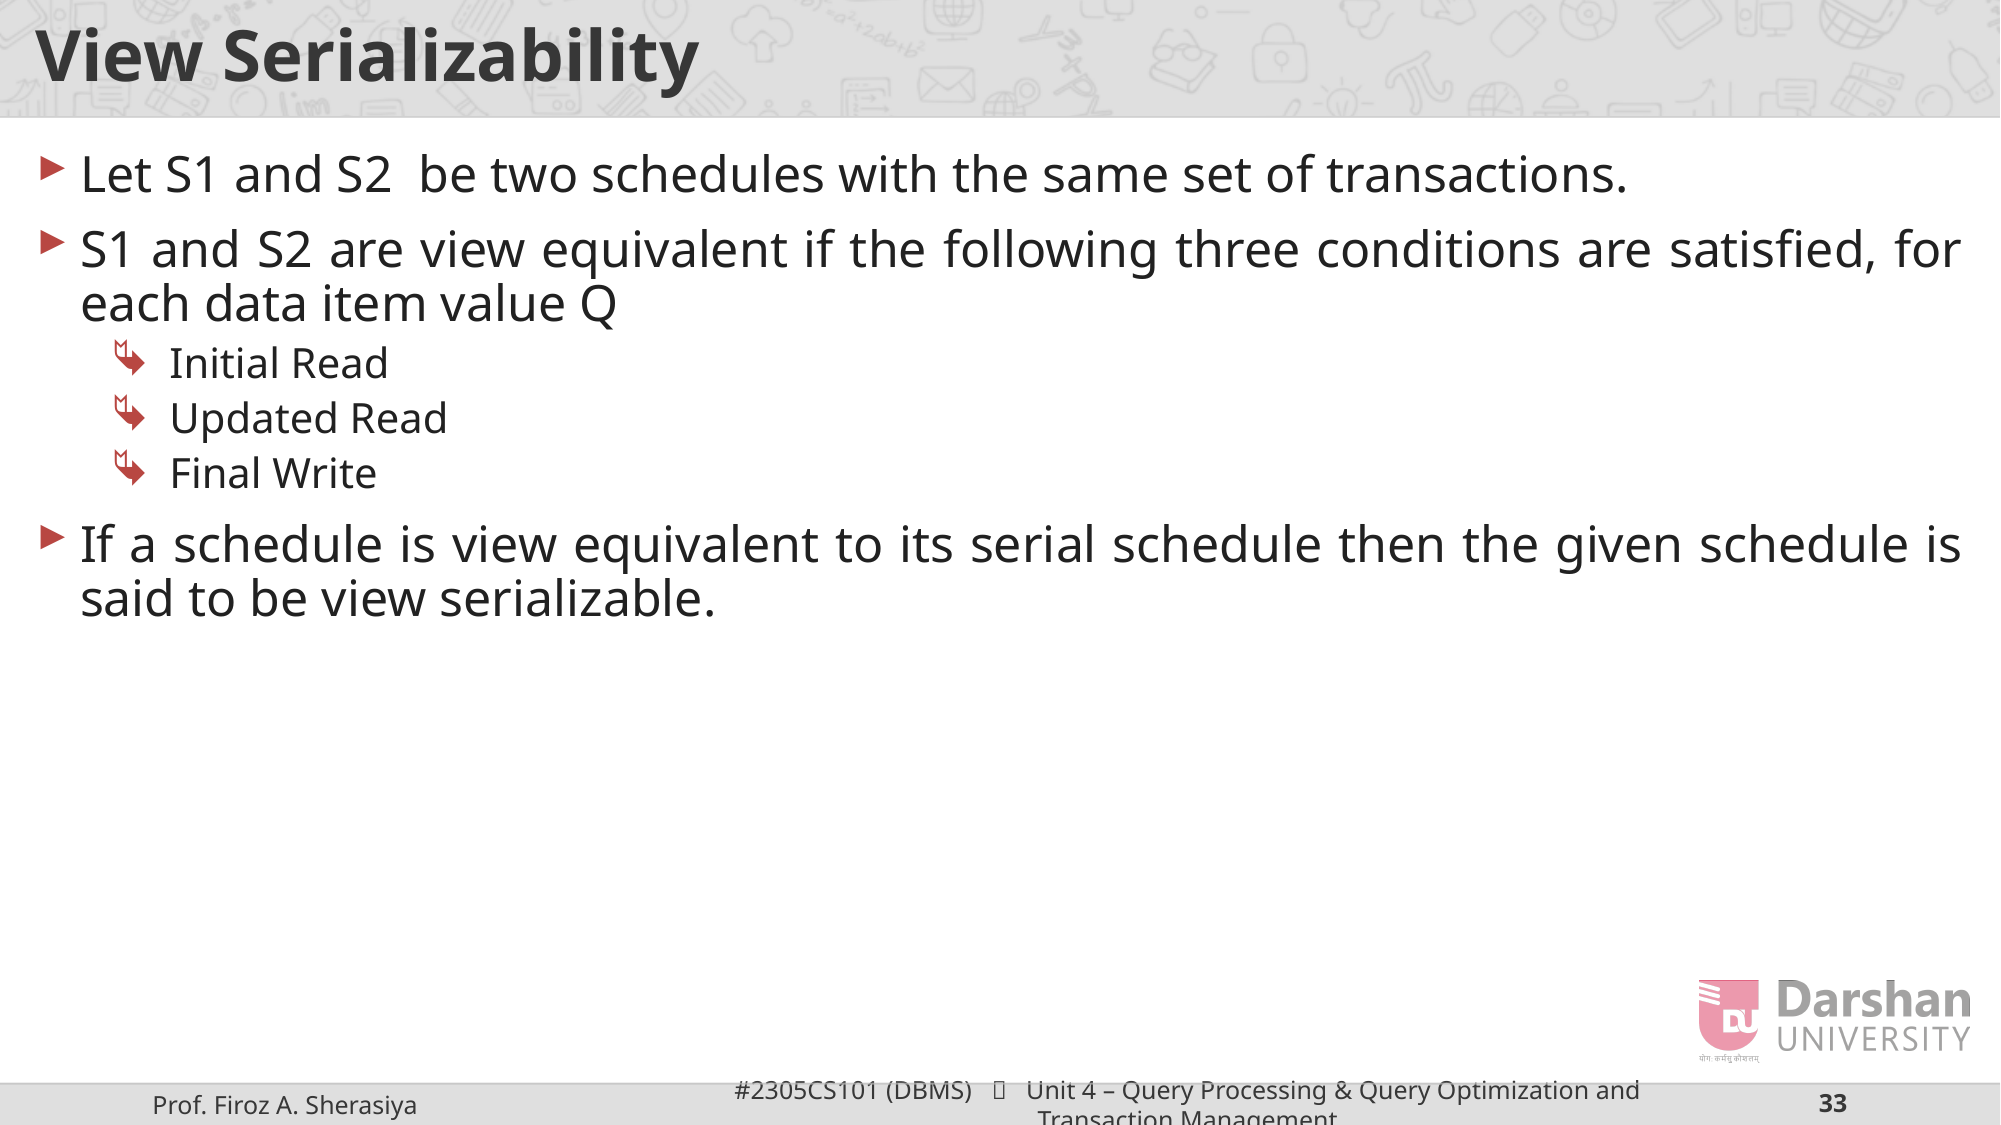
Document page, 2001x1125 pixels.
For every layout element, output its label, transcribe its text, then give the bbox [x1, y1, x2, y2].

table_cell T4 [1699, 1059, 1970, 1063]
title View Serializability [0, 0, 2000, 117]
list Let S1 and S2 be two schedules with the same set of transactions. S1 and S2 are view equivalent if the following three conditions are satisfied, for each data item value Q Initial Read Updated Read Final Write If a schedule is view equivalent to its serial schedule then the given schedule is said to be view serializable. [21, 141, 1979, 1059]
